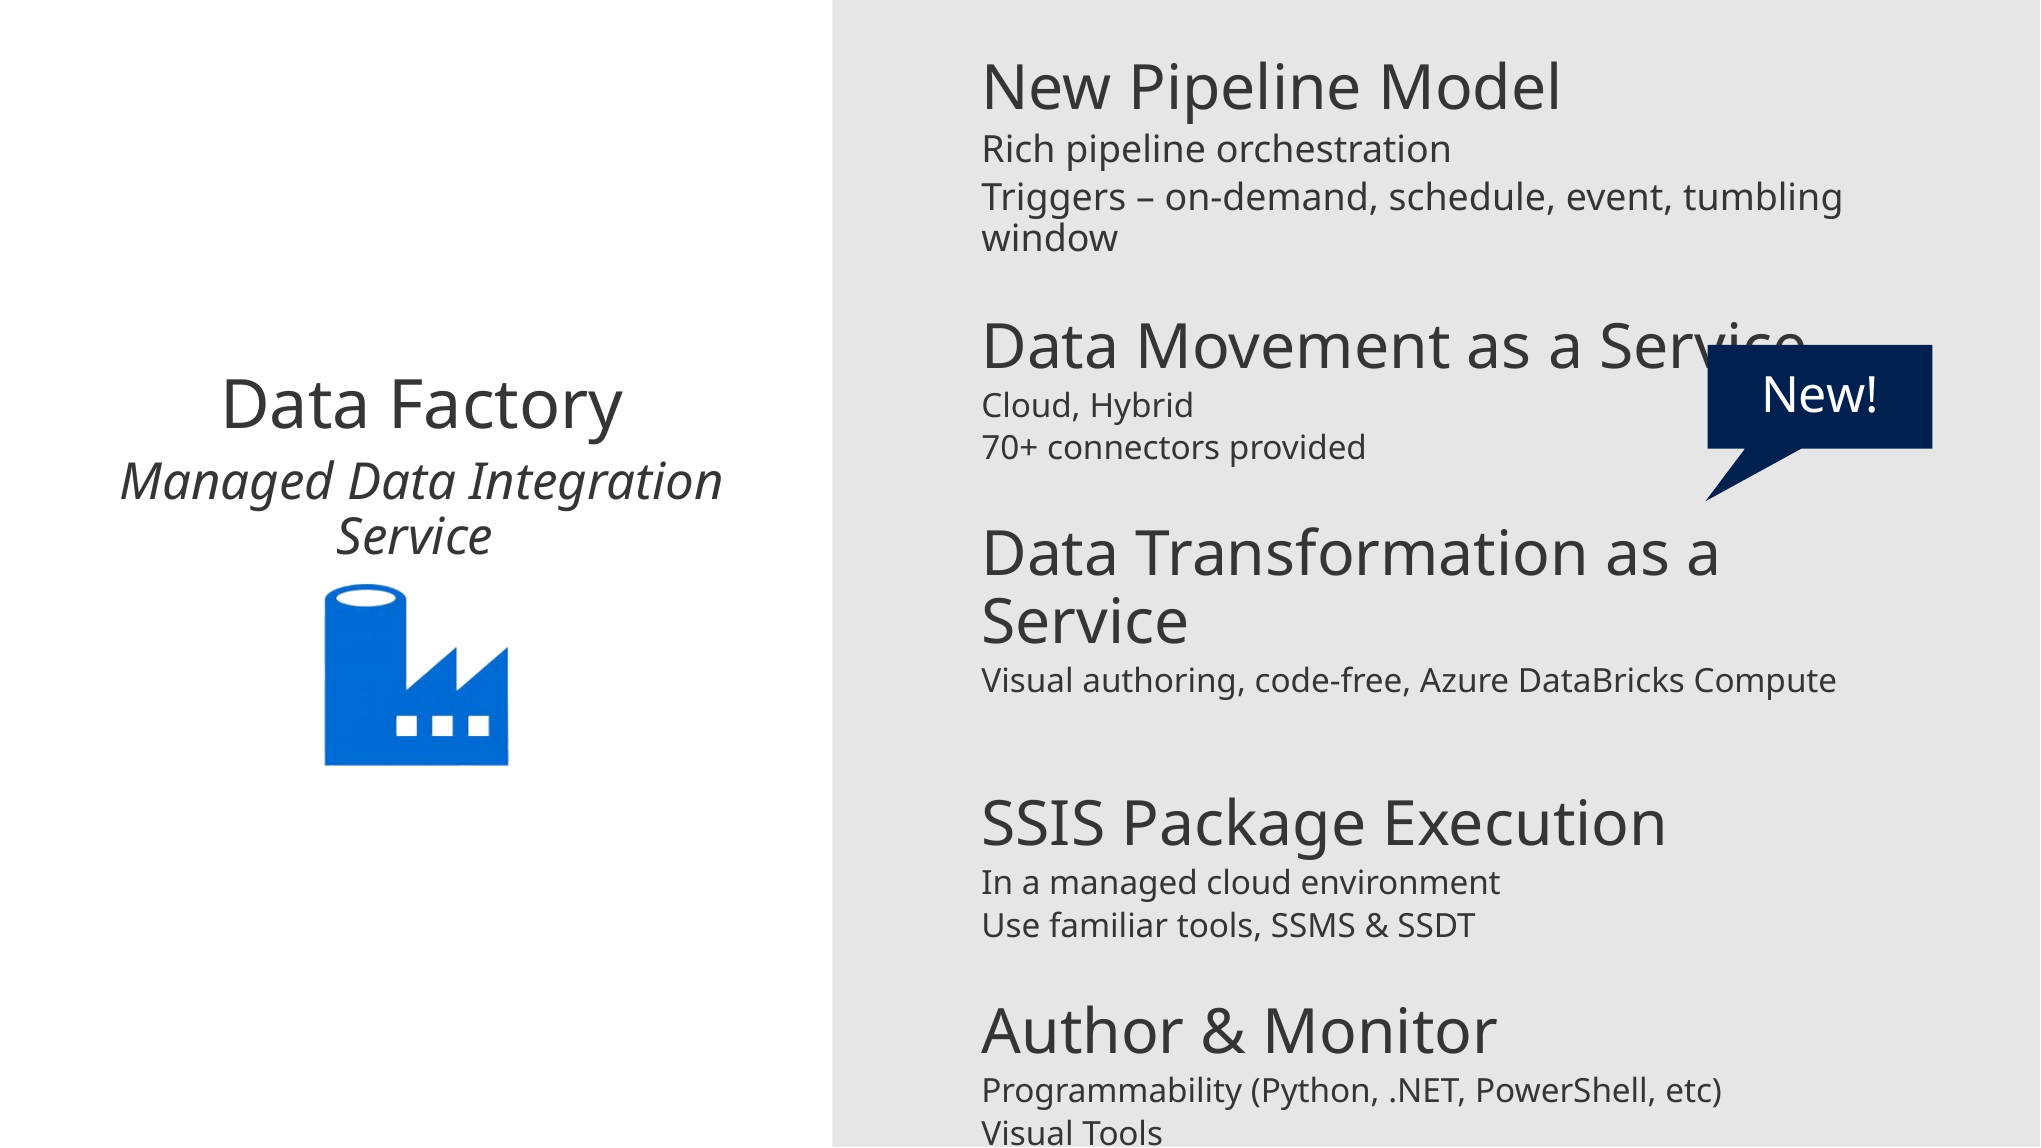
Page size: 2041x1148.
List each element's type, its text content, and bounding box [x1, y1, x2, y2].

text_box Data Factory Managed Data Integration Service [10, 344, 833, 591]
text_box [0, 0, 833, 1148]
picture [320, 581, 513, 770]
text_box New! [1704, 344, 1934, 502]
text_box New Pipeline Model Rich pipeline orchestration Triggers – on-demand, schedule, event, tumbling window Data Movement as a Service Cloud, Hybrid 70+ connectors provided Data Transformation as a Service Visual authoring, code-free, Azure DataBricks Compute SSIS Package Execution In a managed cloud environment Use familiar tools, SSMS & SSDT Author & Monitor Programmability (Python, .NET, PowerShell, etc) Visual Tools [957, 40, 1933, 1148]
